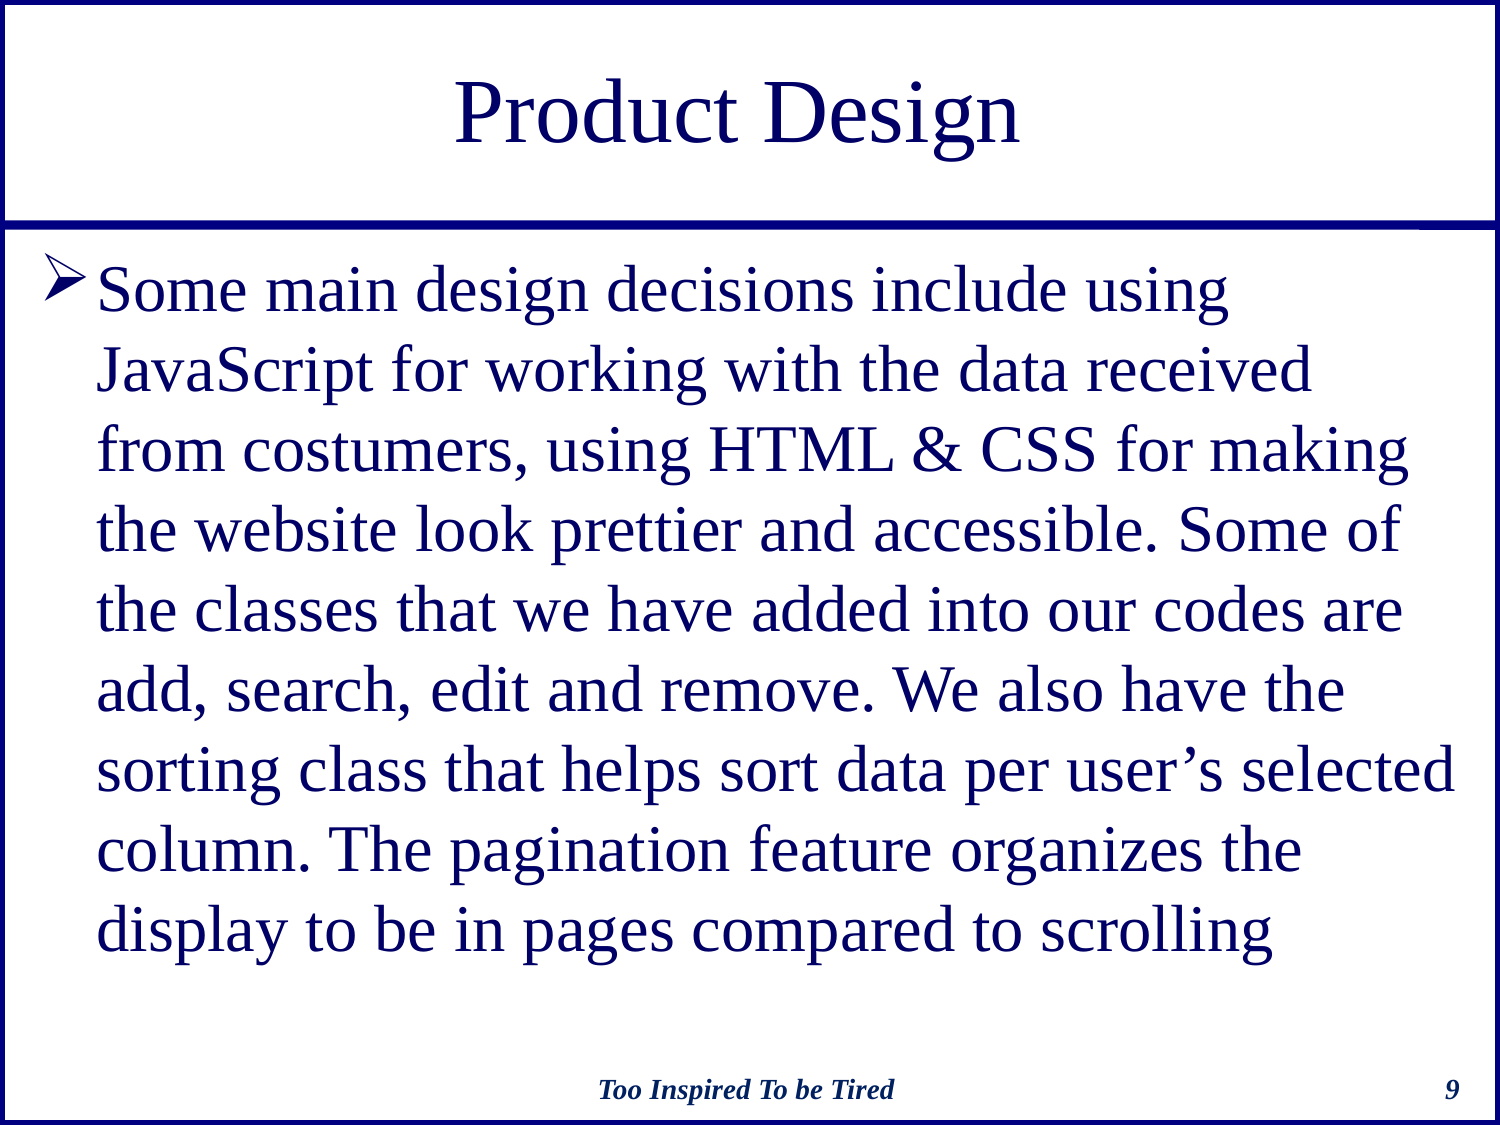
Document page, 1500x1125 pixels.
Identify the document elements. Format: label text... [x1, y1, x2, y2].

footer Too Inspired To be Tired [443, 1062, 1057, 1103]
slide_number 9 [1175, 1062, 1475, 1103]
title Product Design [24, 12, 1475, 200]
list Some main design decisions include using JavaScript for working with the data received from costumers, using HTML & CSS for making the website look prettier and accessible. Some of the classes that we have added into our codes are add, search, edit and remove. We also have the sorting class that helps sort data per user’s selected column. The pagination feature organizes the display to be in pages compared to scrolling [24, 237, 1475, 1038]
